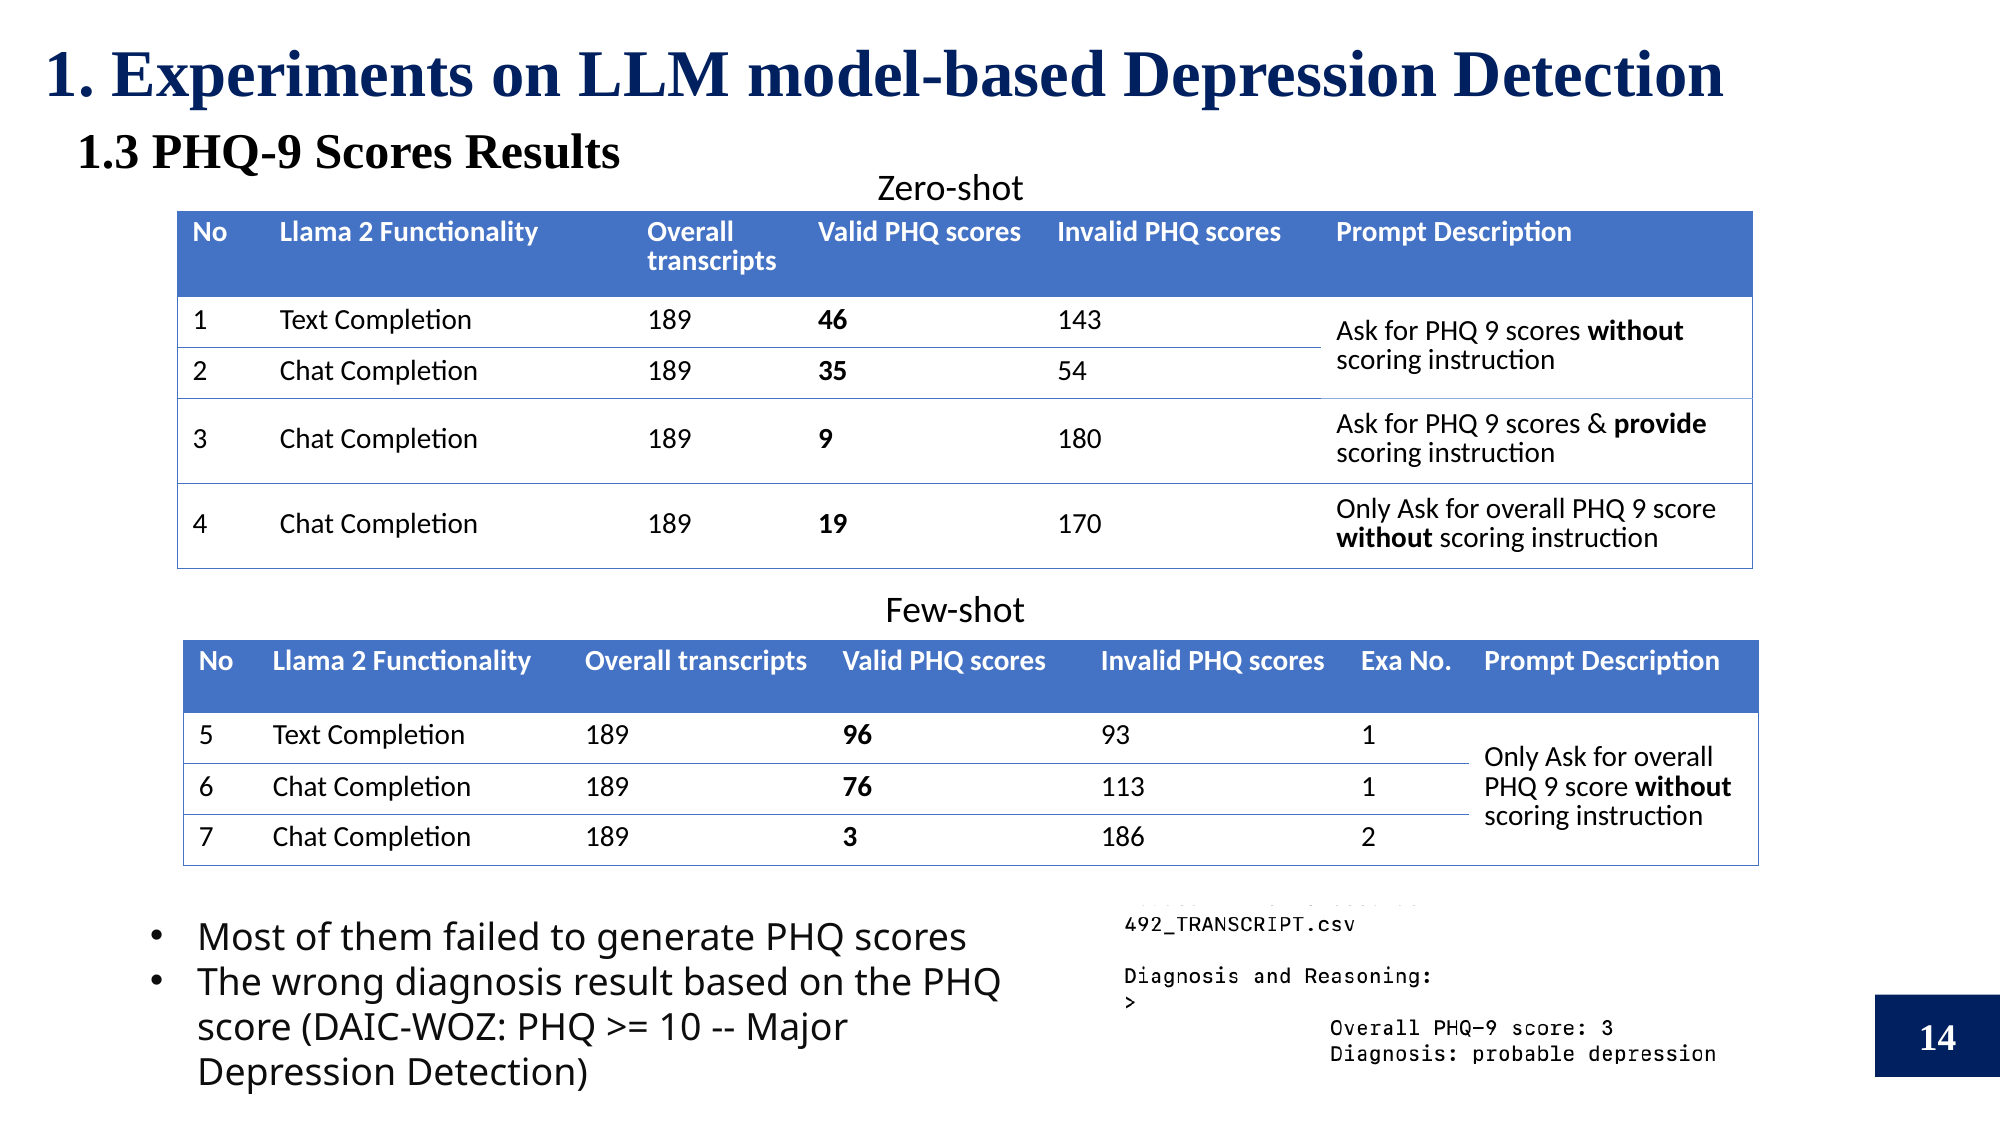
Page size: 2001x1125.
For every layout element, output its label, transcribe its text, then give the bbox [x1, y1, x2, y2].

table_cell Ask for PHQ 9 scores & provide scoring instruction [1321, 399, 1752, 483]
table_cell Text Completion [258, 713, 570, 763]
table_cell Ask for PHQ 9 scores without scoring instruction [1321, 297, 1752, 398]
table_cell 9 [803, 399, 1042, 483]
text_box 14 [1874, 994, 2000, 1078]
table_cell 96 [828, 713, 1086, 763]
table_header No [184, 641, 258, 712]
table_cell 3 [828, 815, 1086, 865]
table_cell Chat Completion [265, 484, 632, 568]
table_cell 93 [1086, 713, 1346, 763]
table_cell 113 [1086, 764, 1346, 814]
table_cell Chat Completion [258, 764, 570, 814]
table_cell 189 [570, 713, 828, 763]
table_cell 143 [1042, 297, 1321, 347]
table_header Invalid PHQ scores [1086, 641, 1346, 712]
table_cell Only Ask for overall PHQ 9 score without scoring instruction [1469, 713, 1758, 865]
table_cell 5 [184, 713, 258, 763]
table_cell Only Ask for overall PHQ 9 score without scoring instruction [1321, 484, 1752, 568]
table_cell 76 [828, 764, 1086, 814]
table_cell 189 [570, 764, 828, 814]
picture [1120, 905, 1794, 1087]
table_cell 1 [178, 297, 265, 347]
text_box Zero-shot [862, 155, 1039, 211]
text_box Most of them failed to generate PHQ scores The wrong diagnosis result based on the PHQ score (DAIC-WOZ: PHQ >= 10 -- Major Depression Detection) [135, 905, 1048, 1125]
table_cell 1 [1346, 764, 1469, 814]
table_header Invalid PHQ scores [1042, 212, 1321, 296]
table_header Valid PHQ scores [803, 212, 1042, 296]
text_box Few-shot [870, 577, 1040, 637]
table_cell 189 [570, 815, 828, 865]
table_header Exa No. [1346, 641, 1469, 712]
table_cell Chat Completion [265, 348, 632, 398]
table_header Valid PHQ scores [828, 641, 1086, 712]
table_cell 2 [178, 348, 265, 398]
table_cell 35 [803, 348, 1042, 398]
table_cell 7 [184, 815, 258, 865]
table_cell 2 [1346, 815, 1469, 865]
table_cell 186 [1086, 815, 1346, 865]
table_header Llama 2 Functionality [265, 212, 632, 296]
text_box 1.3 PHQ-9 Scores Results [62, 110, 636, 186]
table_cell 6 [184, 764, 258, 814]
table_cell 3 [178, 399, 265, 483]
table_cell 189 [632, 484, 803, 568]
text_box 1. Experiments on LLM model-based Depression Detection [30, 22, 2000, 91]
table_header Overall transcripts [570, 641, 828, 712]
table_cell 1 [1346, 713, 1469, 763]
table_cell 189 [632, 348, 803, 398]
table_cell 19 [803, 484, 1042, 568]
table_cell Text Completion [265, 297, 632, 347]
table_cell 180 [1042, 399, 1321, 483]
table_header Llama 2 Functionality [258, 641, 570, 712]
table_header No [178, 212, 265, 296]
table_cell 4 [178, 484, 265, 568]
table_cell Chat Completion [265, 399, 632, 483]
table_header Prompt Description [1321, 212, 1752, 296]
table_cell 189 [632, 297, 803, 347]
table_cell Chat Completion [258, 815, 570, 865]
table_cell 54 [1042, 348, 1321, 398]
table_cell 170 [1042, 484, 1321, 568]
table_cell 189 [632, 399, 803, 483]
table_header Prompt Description [1469, 641, 1758, 712]
table_cell 46 [803, 297, 1042, 347]
table_header Overall transcripts [632, 212, 803, 296]
